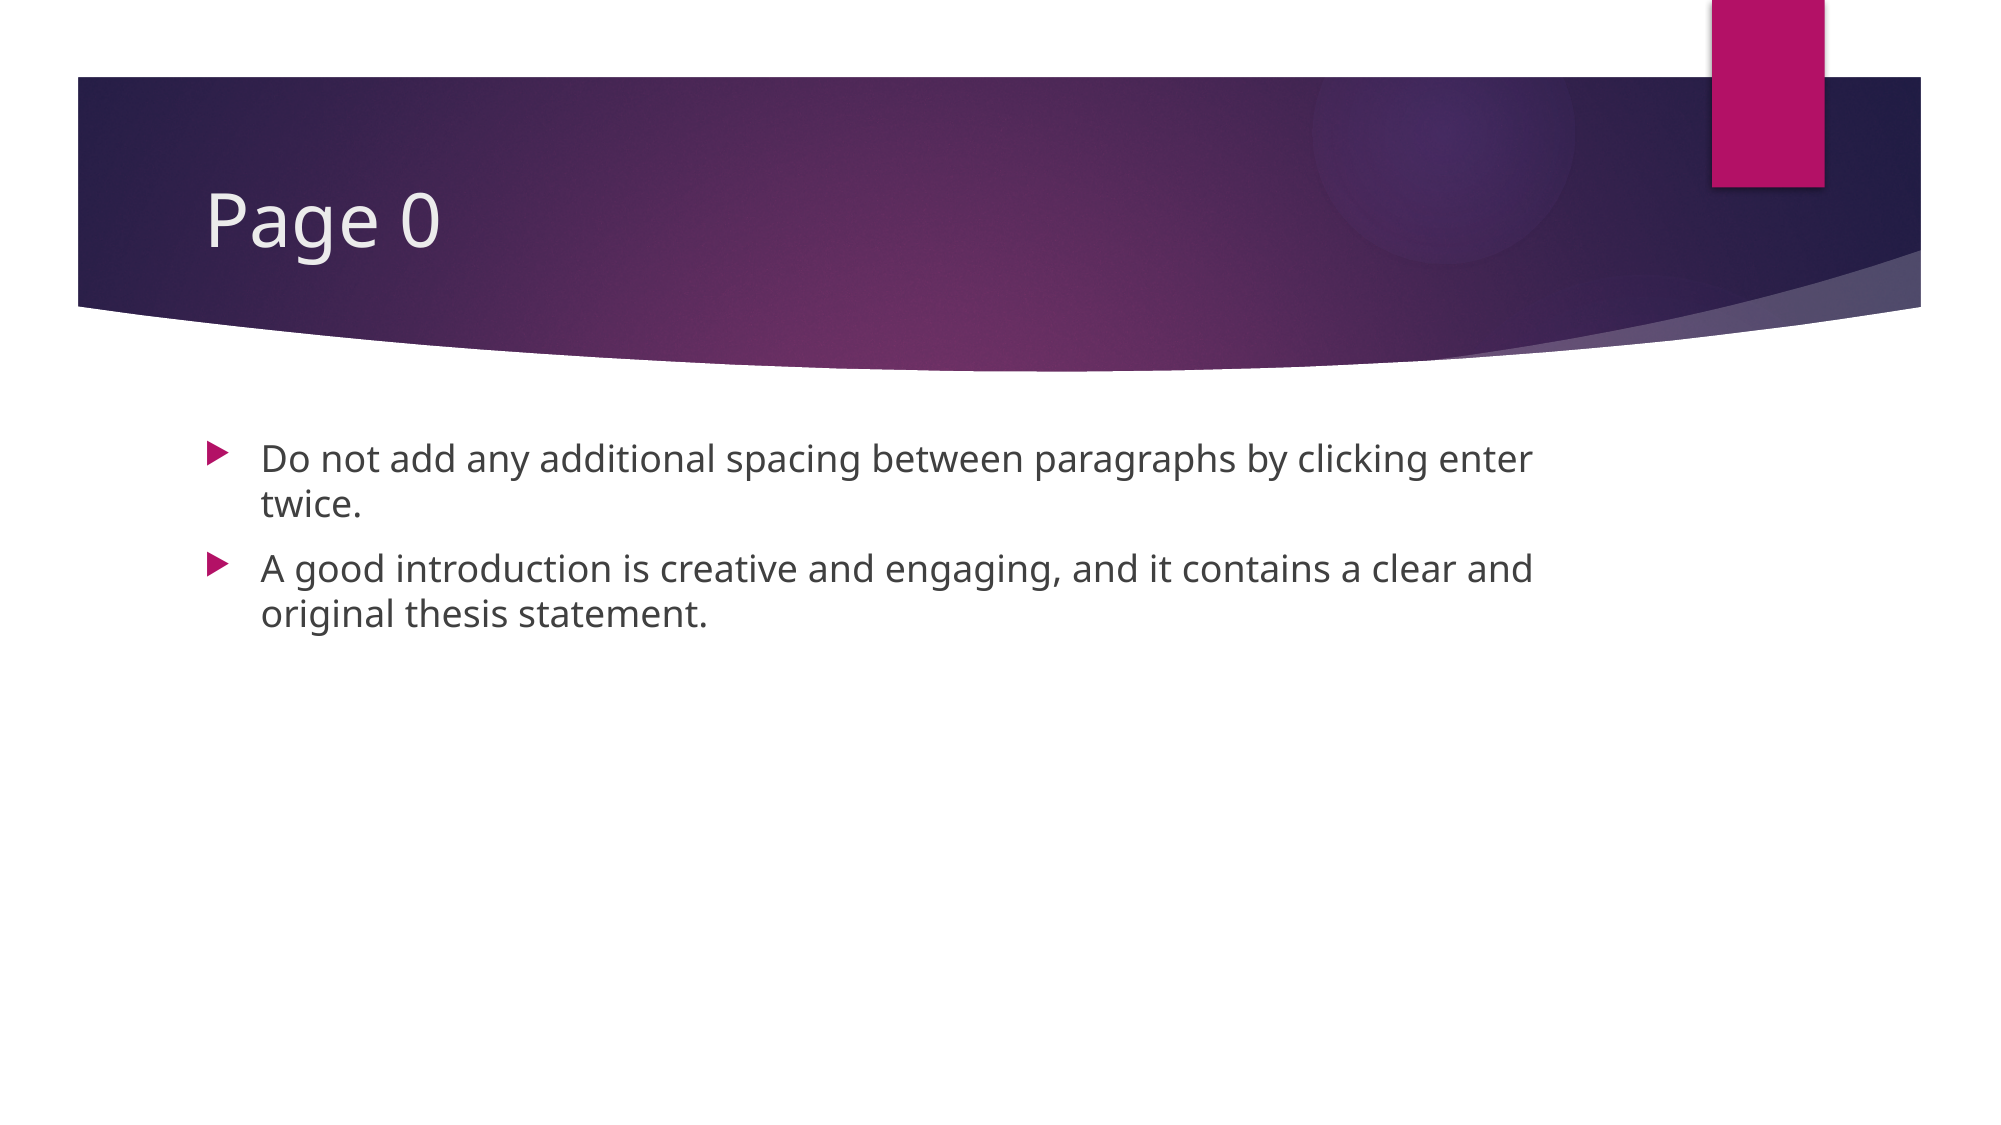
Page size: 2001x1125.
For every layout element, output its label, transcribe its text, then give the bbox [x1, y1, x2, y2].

title Page 0 [189, 159, 1627, 276]
list Do not add any additional spacing between paragraphs by clicking enter twice. A good introduction is creative and engaging, and it contains a clear and original thesis statement. [189, 427, 1638, 988]
